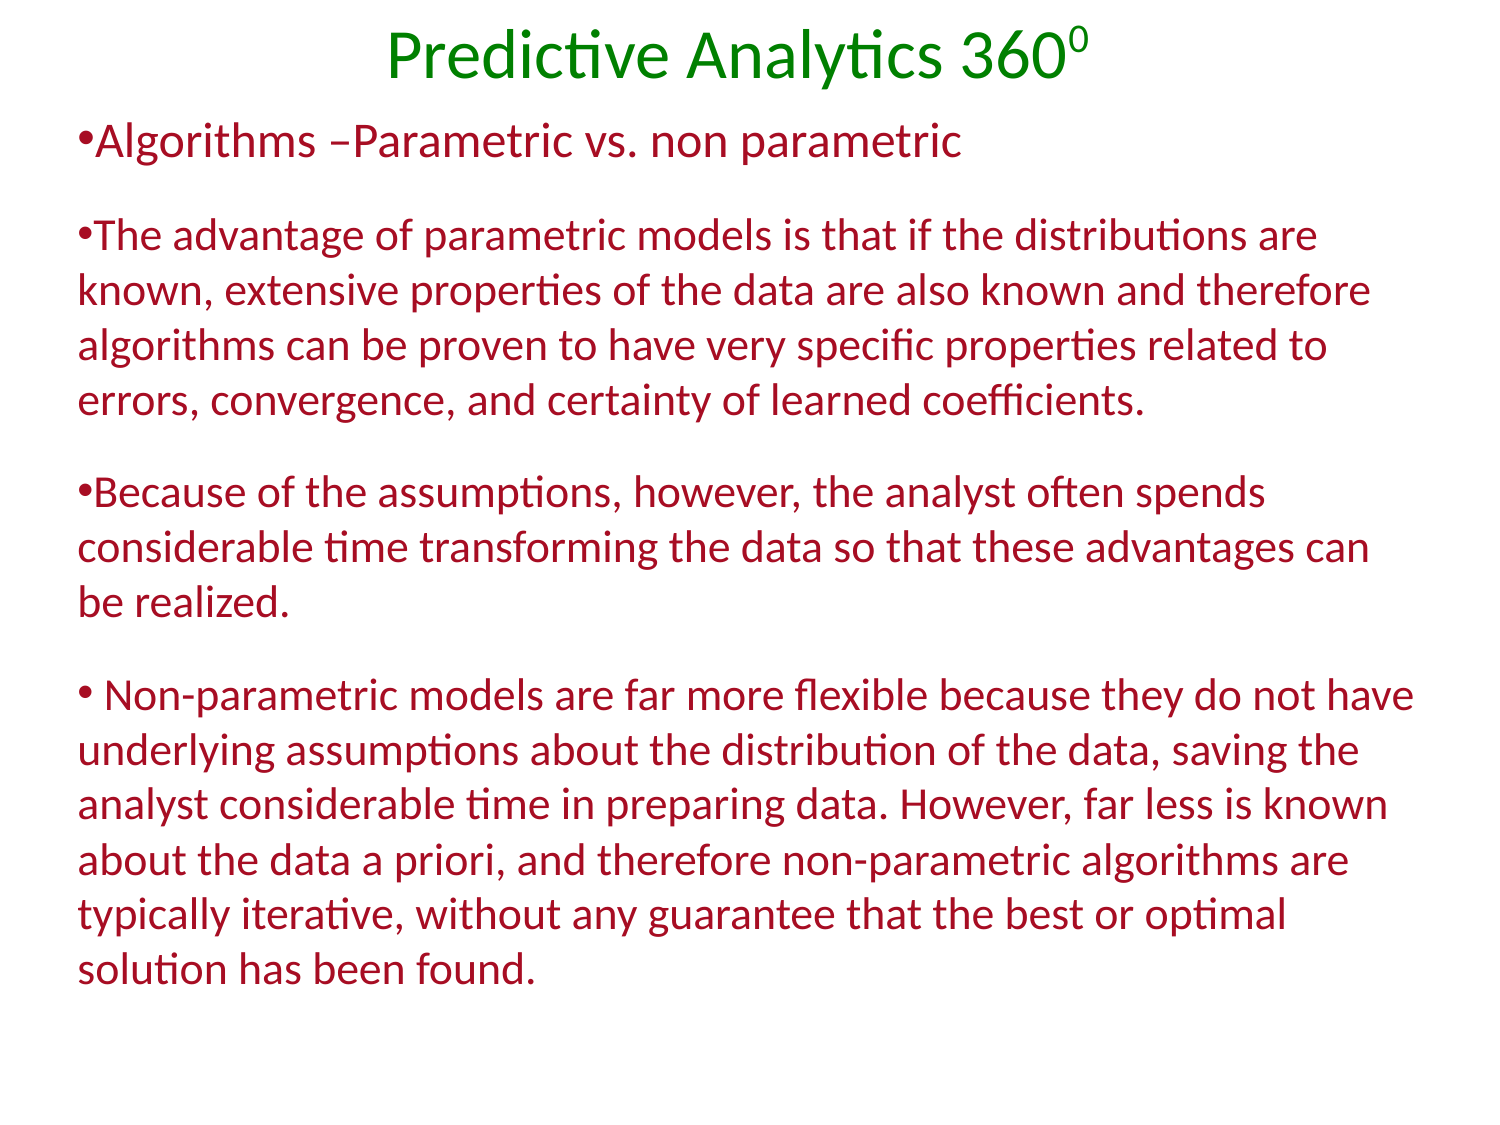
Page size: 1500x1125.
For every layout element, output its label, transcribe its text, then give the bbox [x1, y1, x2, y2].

title Predictive Analytics 3600 [99, 0, 1375, 99]
subtitle Algorithms –Parametric vs. non parametric The advantage of parametric models is that if the distributions are known, extensive properties of the data are also known and therefore algorithms can be proven to have very specific properties related to errors, convergence, and certainty of learned coefficients. Because of the assumptions, however, the analyst often spends considerable time transforming the data so that these advantages can be realized. Non-parametric models are far more flexible because they do not have underlying assumptions about the distribution of the data, saving the analyst considerable time in preparing data. However, far less is known about the data a priori, and therefore non-parametric algorithms are typically iterative, without any guarantee that the best or optimal solution has been found. [62, 99, 1438, 1063]
